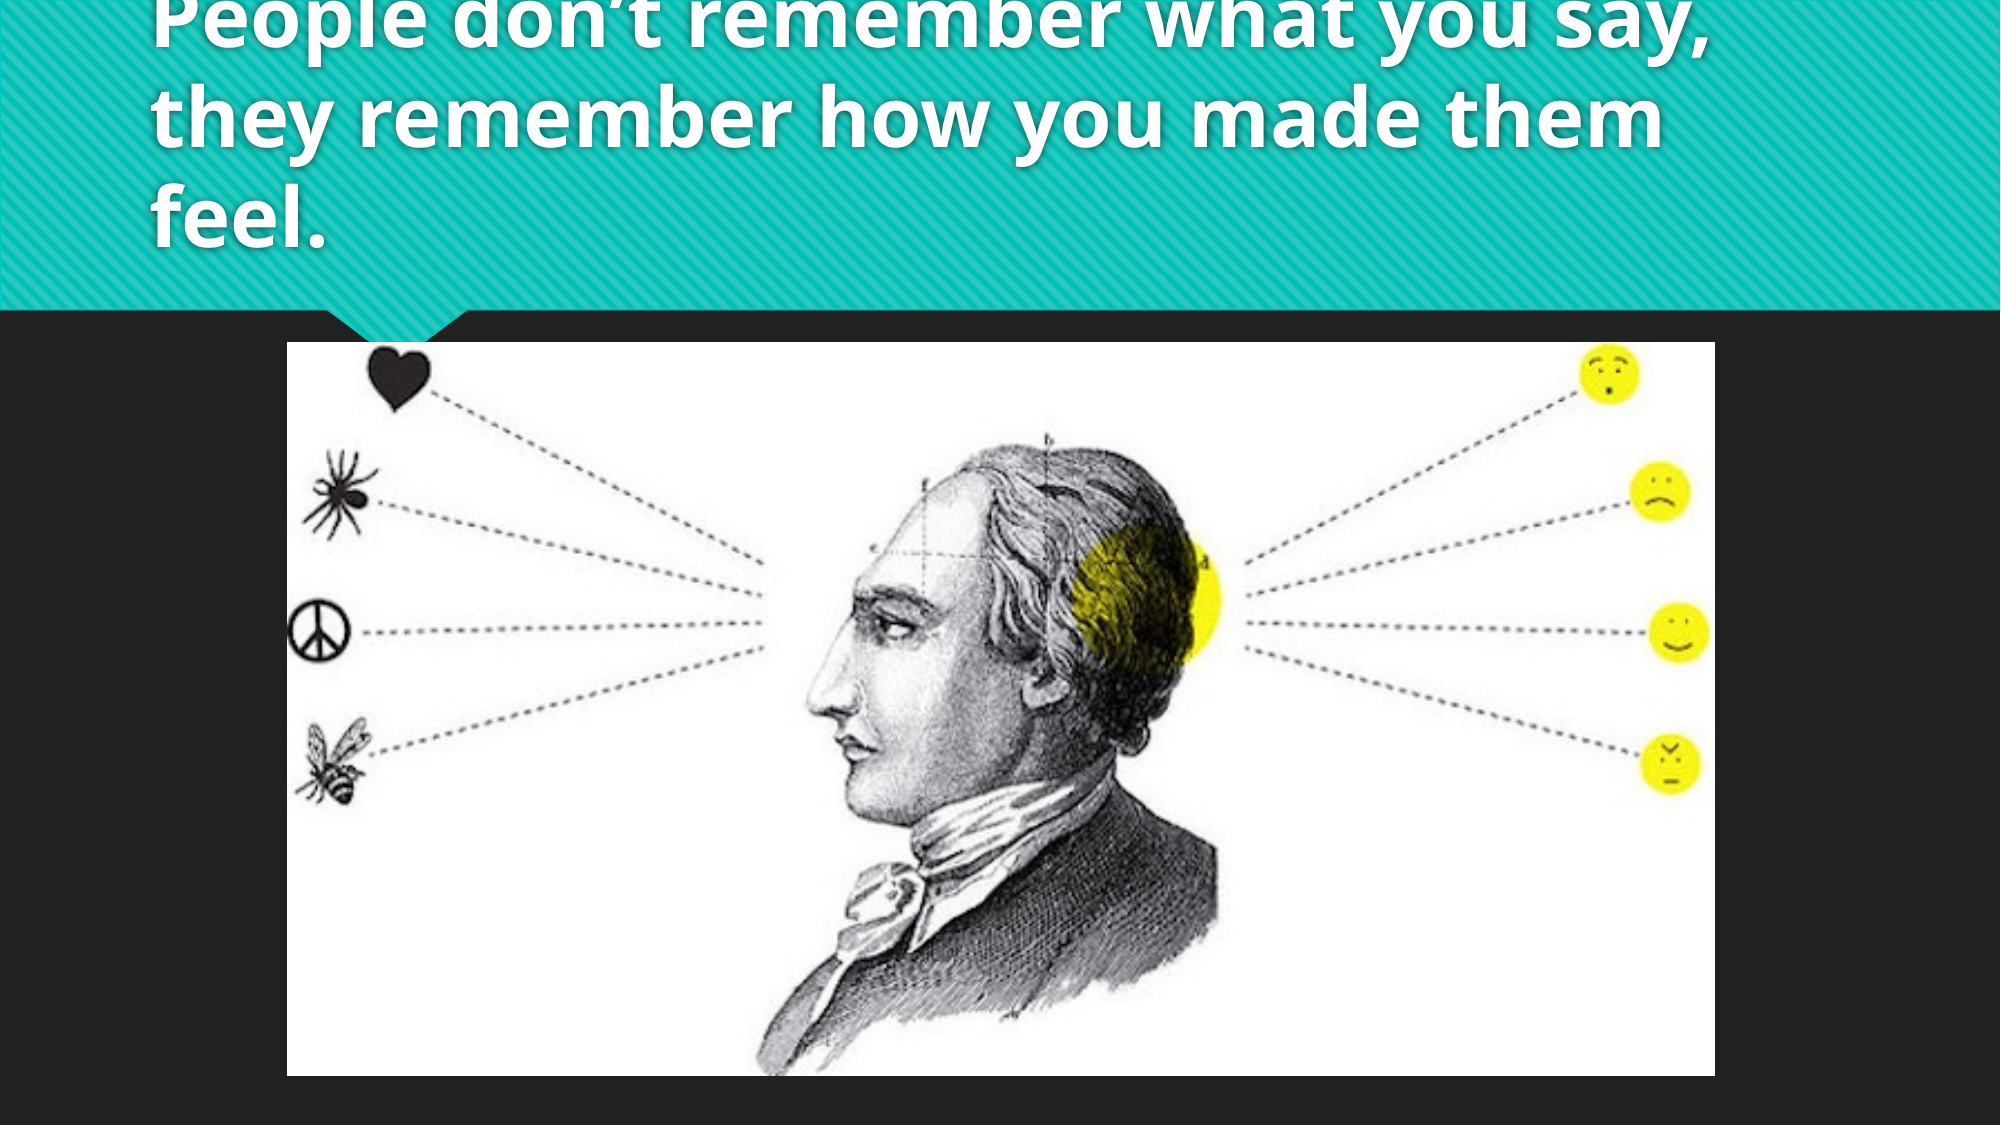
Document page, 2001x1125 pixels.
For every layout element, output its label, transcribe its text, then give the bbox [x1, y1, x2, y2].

picture [287, 342, 1716, 1077]
title People don’t remember what you say, they remember how you made them feel. [134, 112, 1869, 272]
